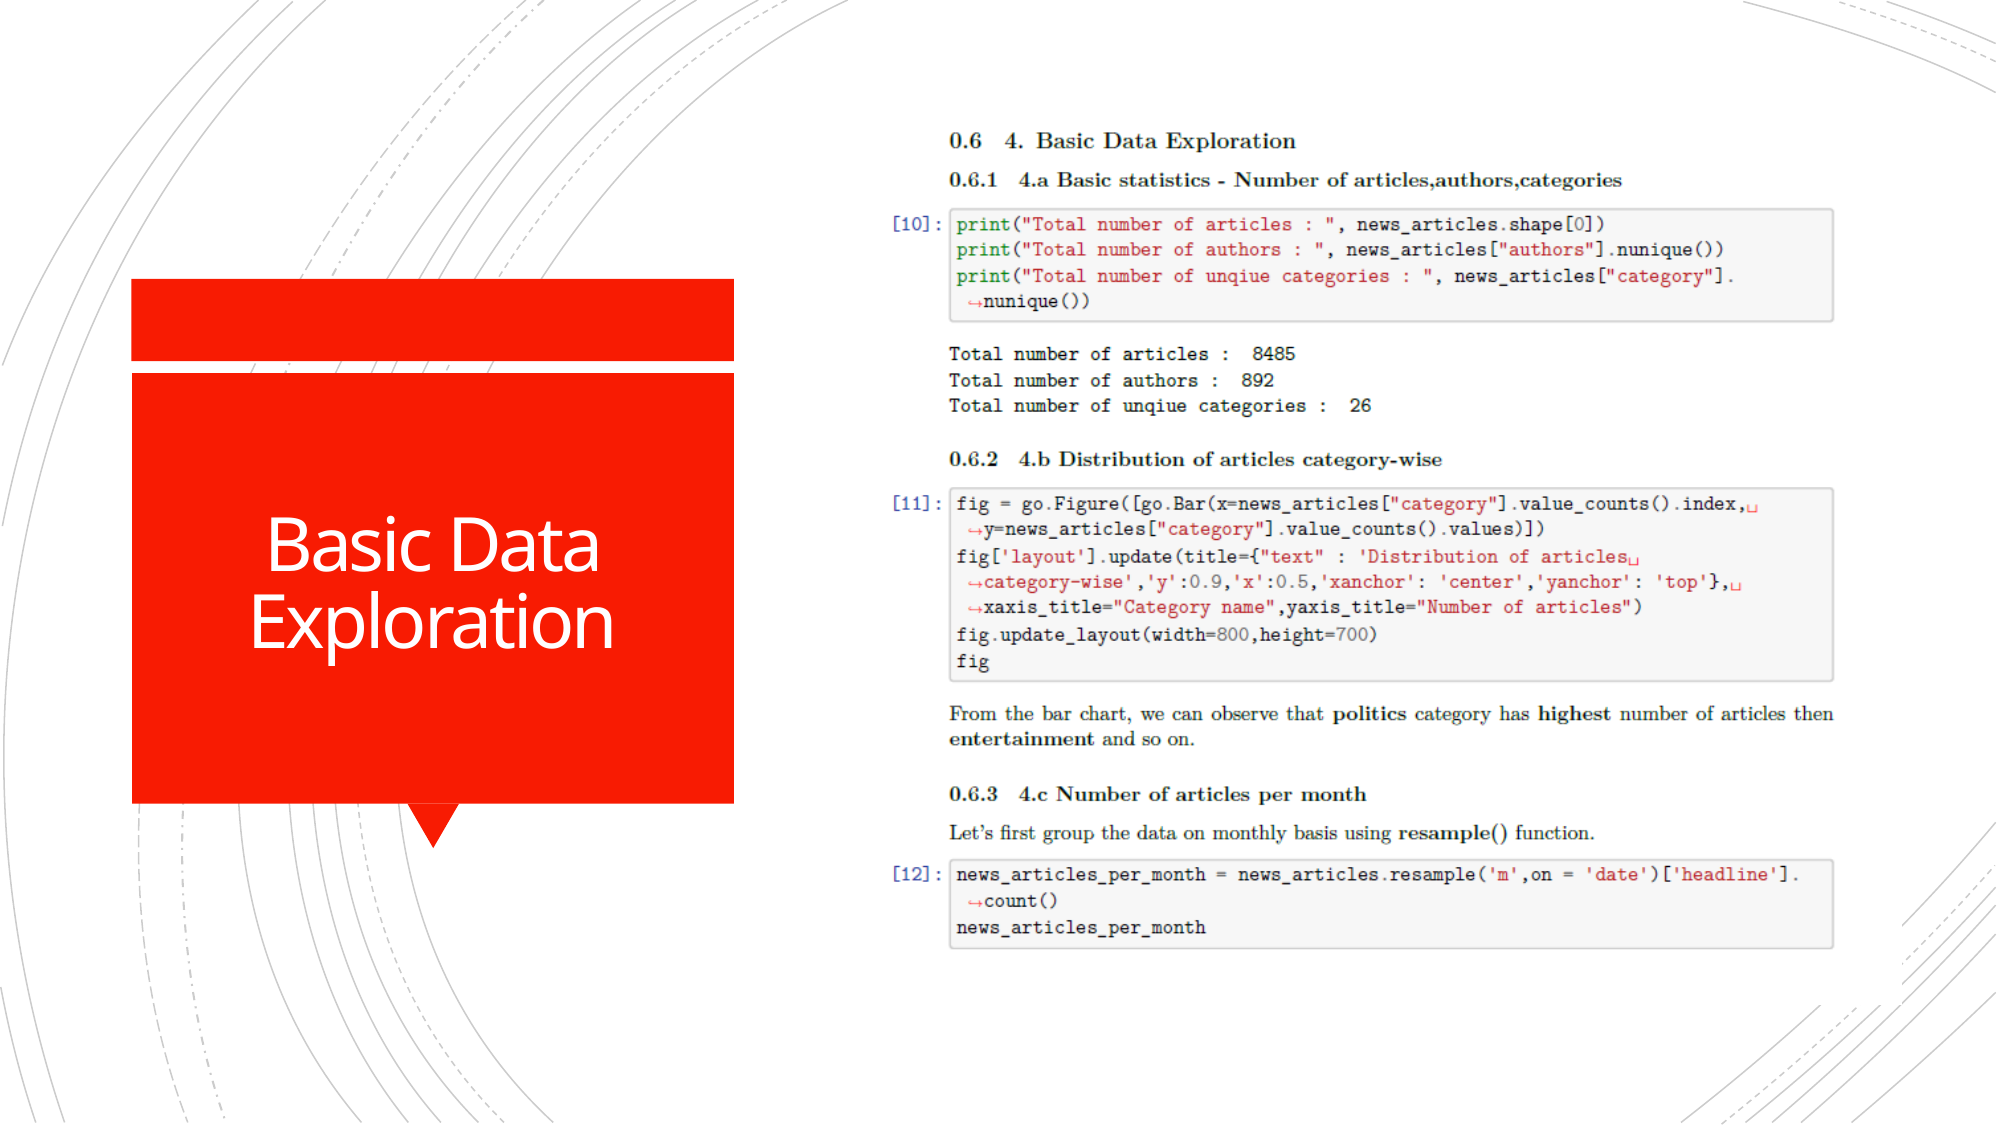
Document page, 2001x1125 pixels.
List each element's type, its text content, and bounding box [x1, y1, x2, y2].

text_box Basic Data Exploration [145, 385, 720, 789]
picture [832, 117, 1902, 1005]
